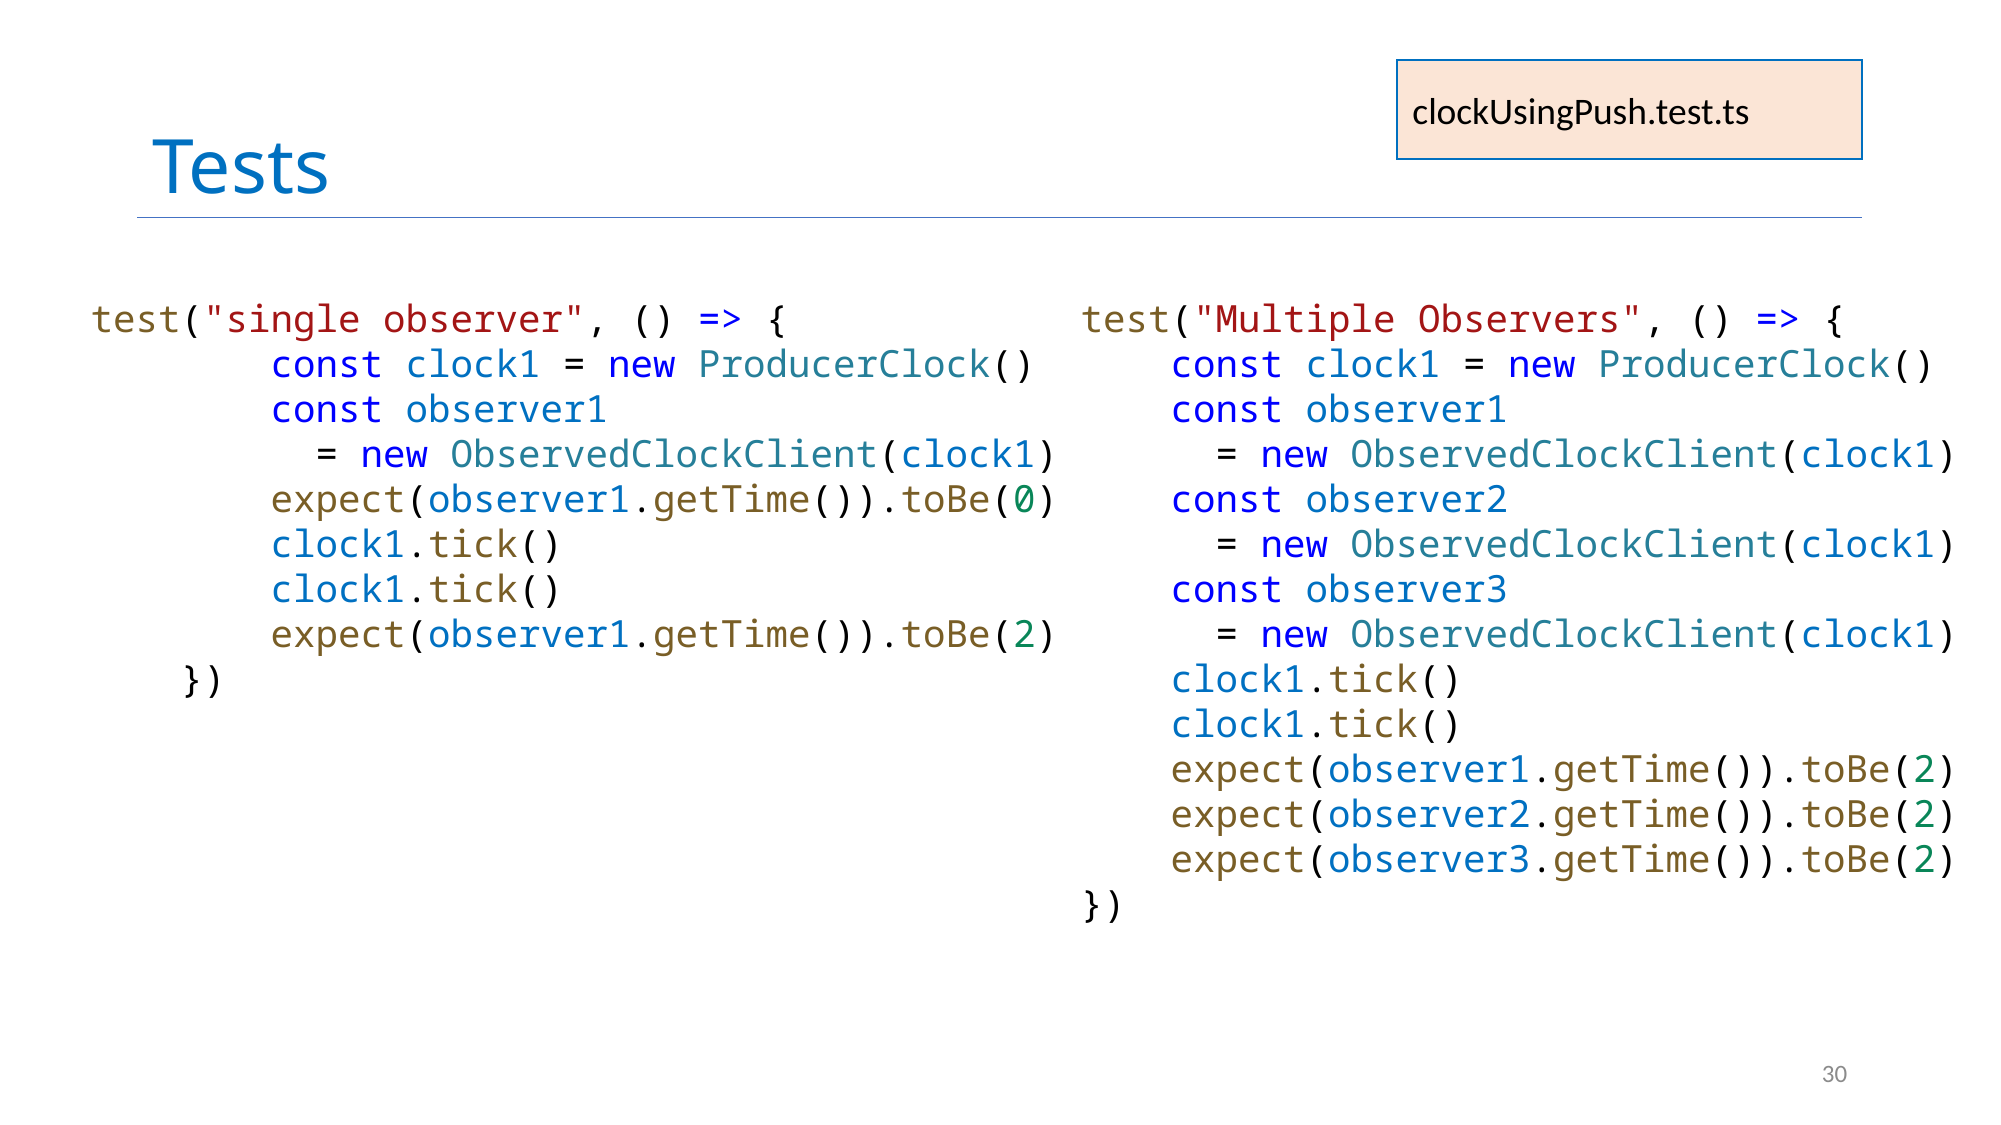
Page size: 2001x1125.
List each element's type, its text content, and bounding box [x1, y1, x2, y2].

text_box test("single observer", () => { const clock1 = new ProducerClock() const observer1 = new ObservedClockClient(clock1) expect(observer1.getTime()).toBe(0) clock1.tick() clock1.tick() expect(observer1.getTime()).toBe(2) }) [75, 287, 975, 708]
title Tests [137, 0, 1863, 218]
text_box test("Multiple Observers", () => { const clock1 = new ProducerClock() const observer1 = new ObservedClockClient(clock1) const observer2 = new ObservedClockClient(clock1) const observer3 = new ObservedClockClient(clock1) clock1.tick() clock1.tick() expect(observer1.getTime()).toBe(2) expect(observer2.getTime()).toBe(2) expect(observer3.getTime()).toBe(2) }) [975, 287, 1977, 933]
slide_number 30 [1412, 1042, 1863, 1103]
text_box clockUsingPush.test.ts [1396, 59, 1863, 160]
